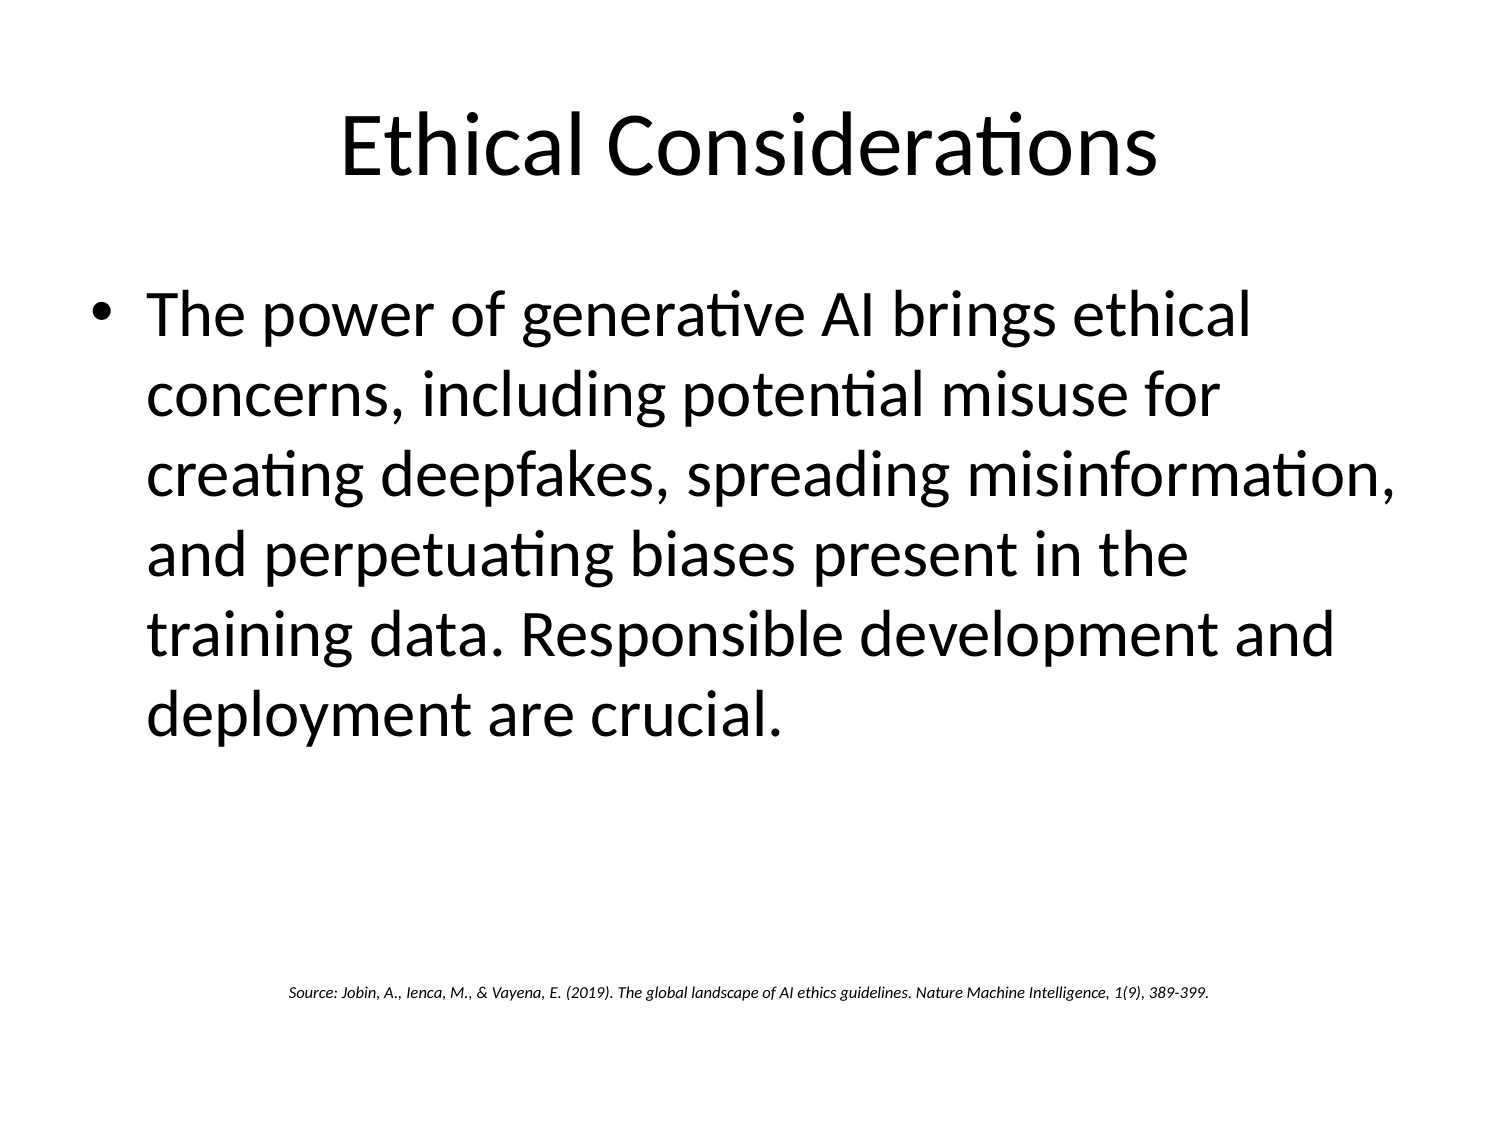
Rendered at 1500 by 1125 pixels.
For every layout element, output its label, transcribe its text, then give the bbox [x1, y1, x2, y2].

list The power of generative AI brings ethical concerns, including potential misuse for creating deepfakes, spreading misinformation, and perpetuating biases present in the training data. Responsible development and deployment are crucial. [75, 262, 1425, 1005]
title Ethical Considerations [75, 45, 1425, 233]
text_box Source: Jobin, A., Ienca, M., & Vayena, E. (2019). The global landscape of AI ethics guidelines. Nature Machine Intelligence, 1(9), 389-399. [274, 974, 1226, 1010]
